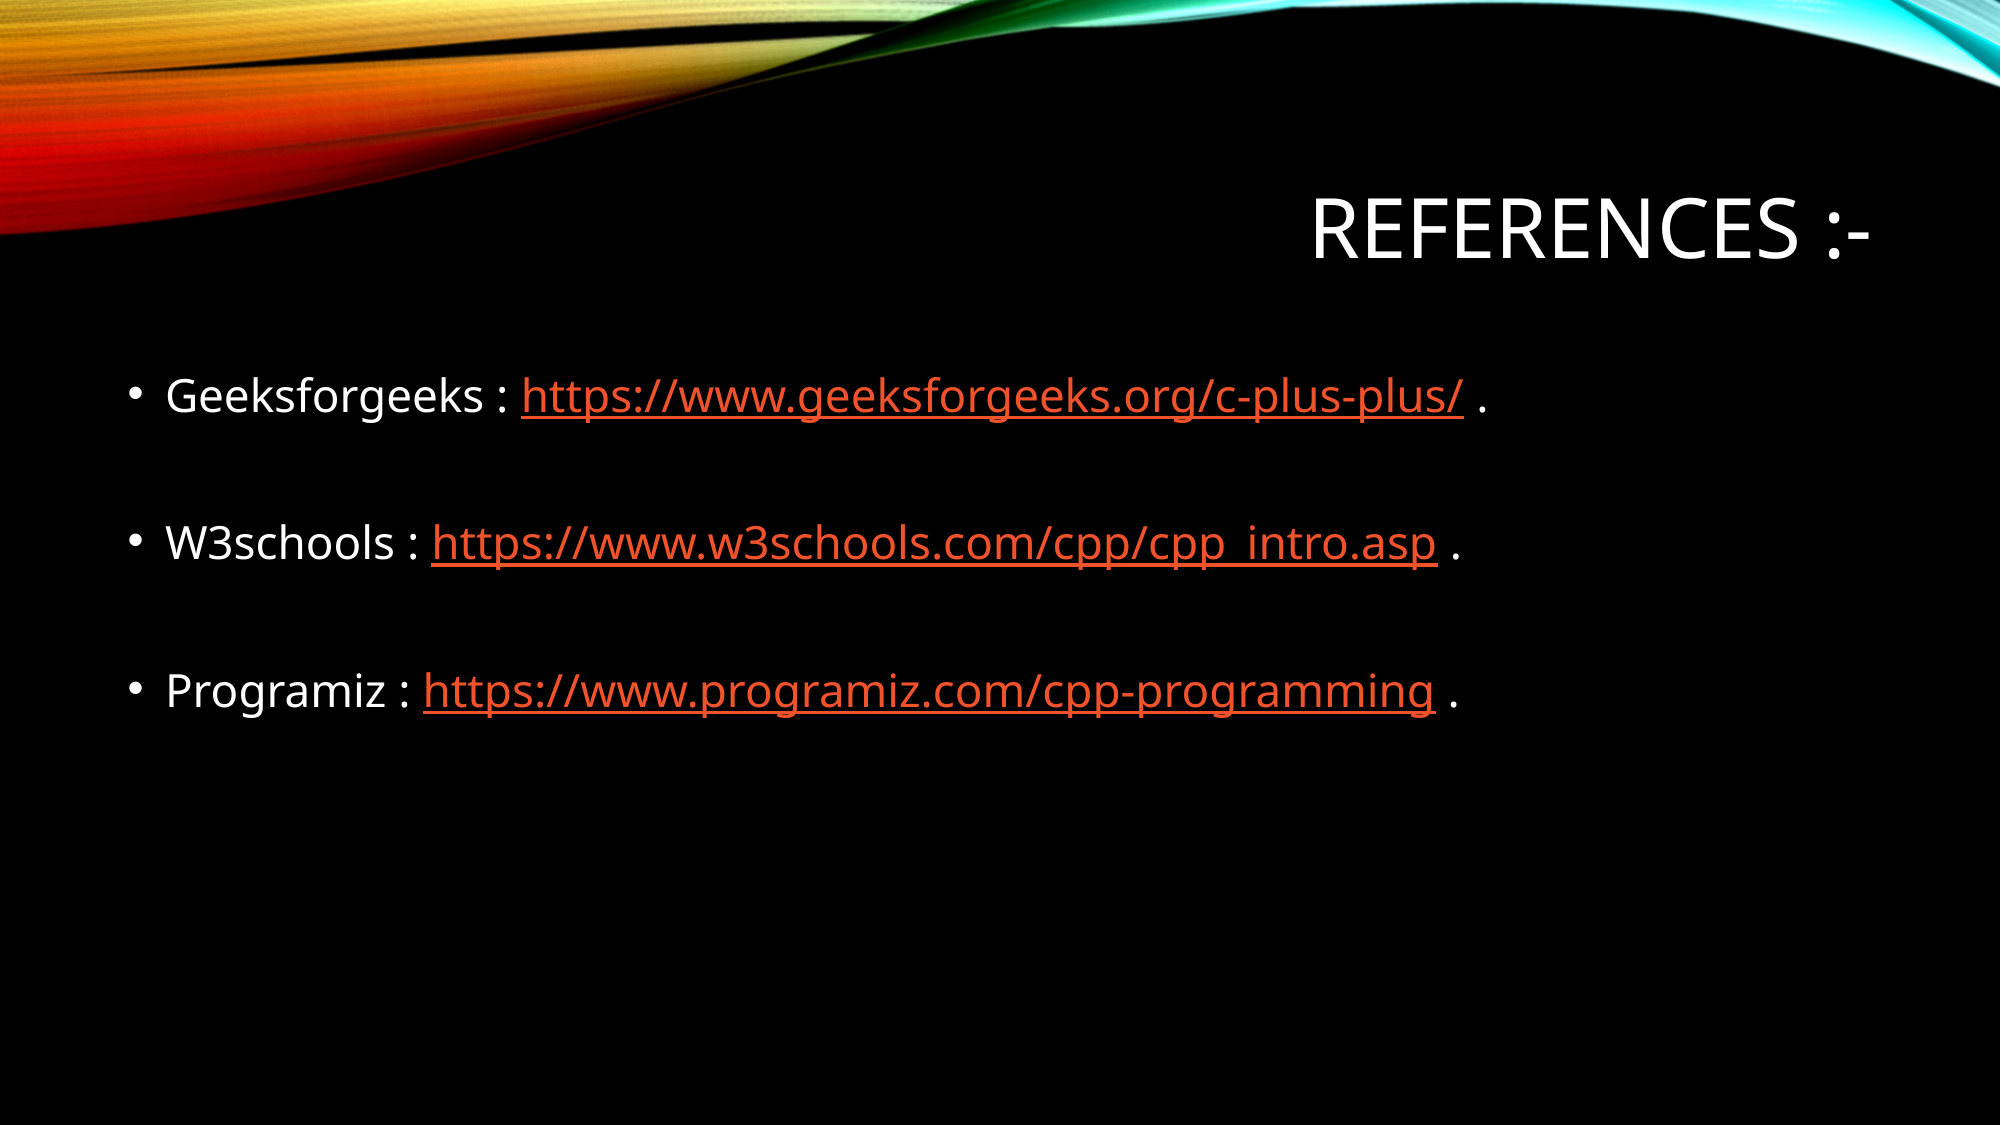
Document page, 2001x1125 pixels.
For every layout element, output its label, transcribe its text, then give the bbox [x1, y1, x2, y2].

title References :- [474, 125, 1888, 338]
list Geeksforgeeks : https://www.geeksforgeeks.org/c-plus-plus/ . W3schools : https://www.w3schools.com/cpp/cpp_intro.asp . Programiz : https://www.programiz.com/cpp-programming . [112, 360, 1888, 1021]
picture [0, 0, 2000, 237]
